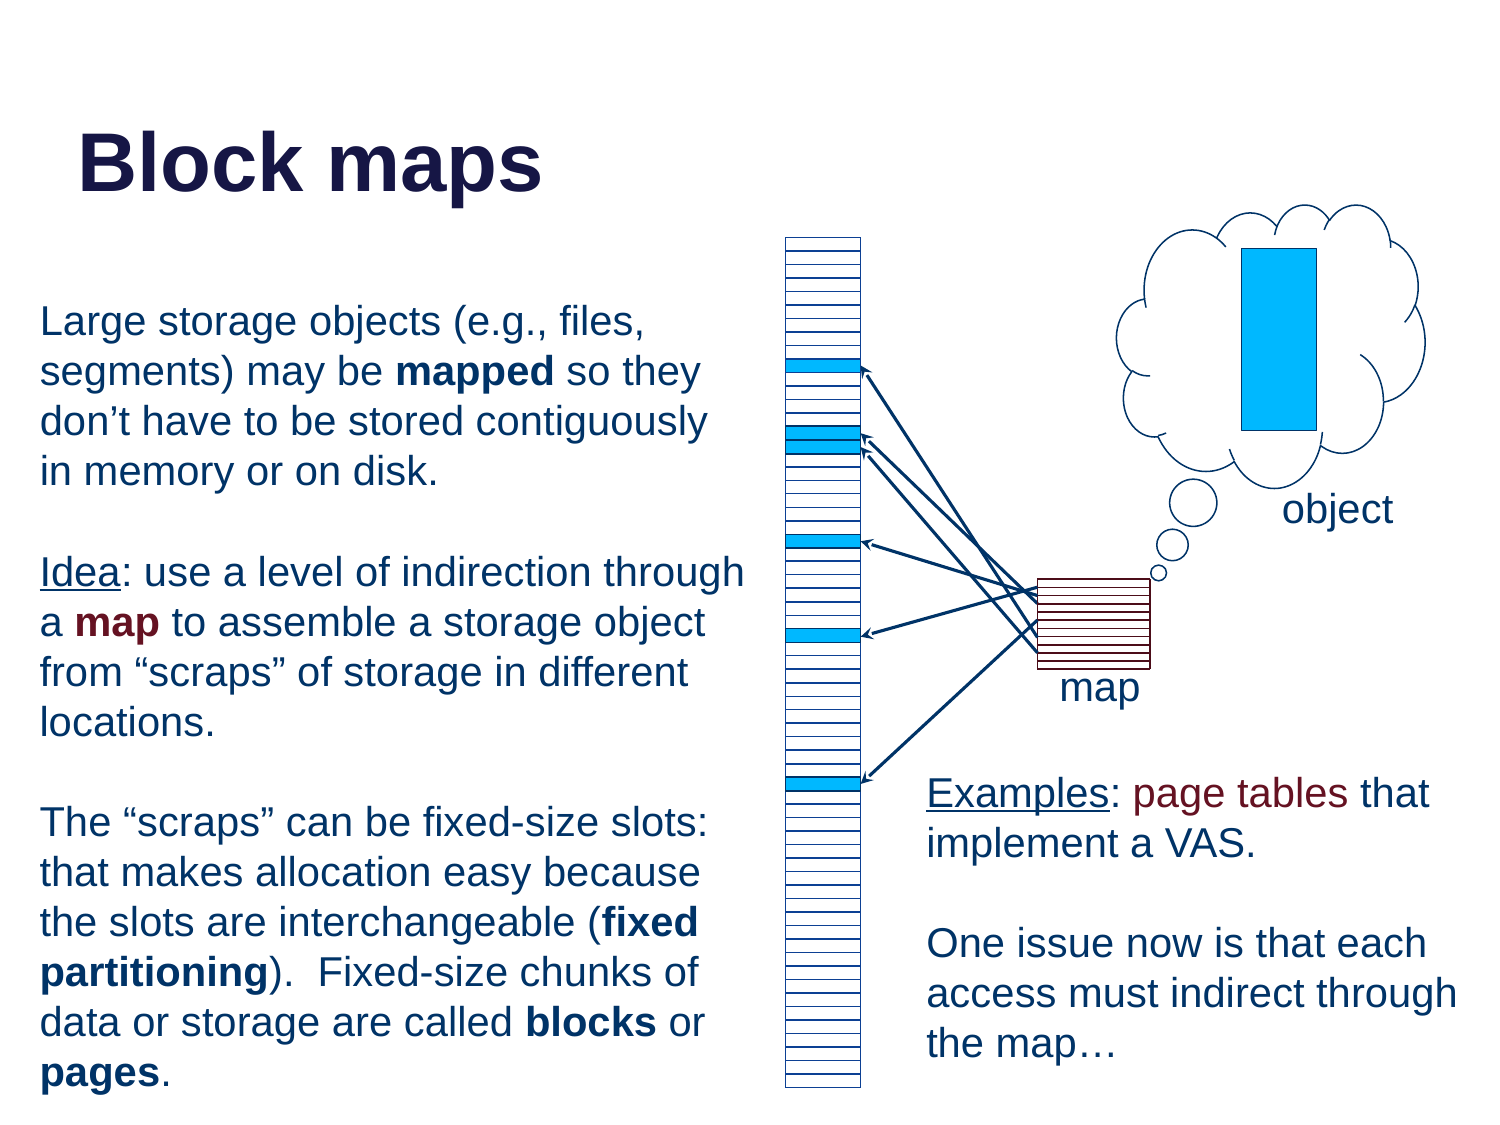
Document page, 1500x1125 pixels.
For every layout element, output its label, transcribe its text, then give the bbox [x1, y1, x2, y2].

text_box Idea: use a level of indirection through a map to assemble a storage object from “scraps” of storage in different locations. The “scraps” can be fixed-size slots: that makes allocation easy because the slots are interchangeable (fixed partitioning). Fixed-size chunks of data or storage are called blocks or pages. [24, 537, 763, 1103]
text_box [860, 446, 1038, 619]
text_box [1169, 479, 1217, 527]
text_box Large storage objects (e.g., files, segments) may be mapped so they don’t have to be stored contiguously in memory or on disk. [24, 286, 750, 537]
text_box [791, 366, 854, 371]
text_box [792, 637, 853, 641]
text_box Examples: page tables that implement a VAS. One issue now is that each access must indirect through the map… [911, 758, 1500, 1124]
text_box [860, 365, 1038, 446]
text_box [1041, 578, 1151, 670]
title Block maps [62, 0, 1388, 217]
text_box [1116, 205, 1426, 474]
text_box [860, 619, 1038, 785]
text_box [1156, 529, 1189, 561]
text_box object [1237, 474, 1438, 540]
text_box [791, 447, 853, 452]
text_box [1241, 248, 1317, 431]
text_box map [1041, 652, 1200, 718]
text_box [1150, 565, 1167, 581]
